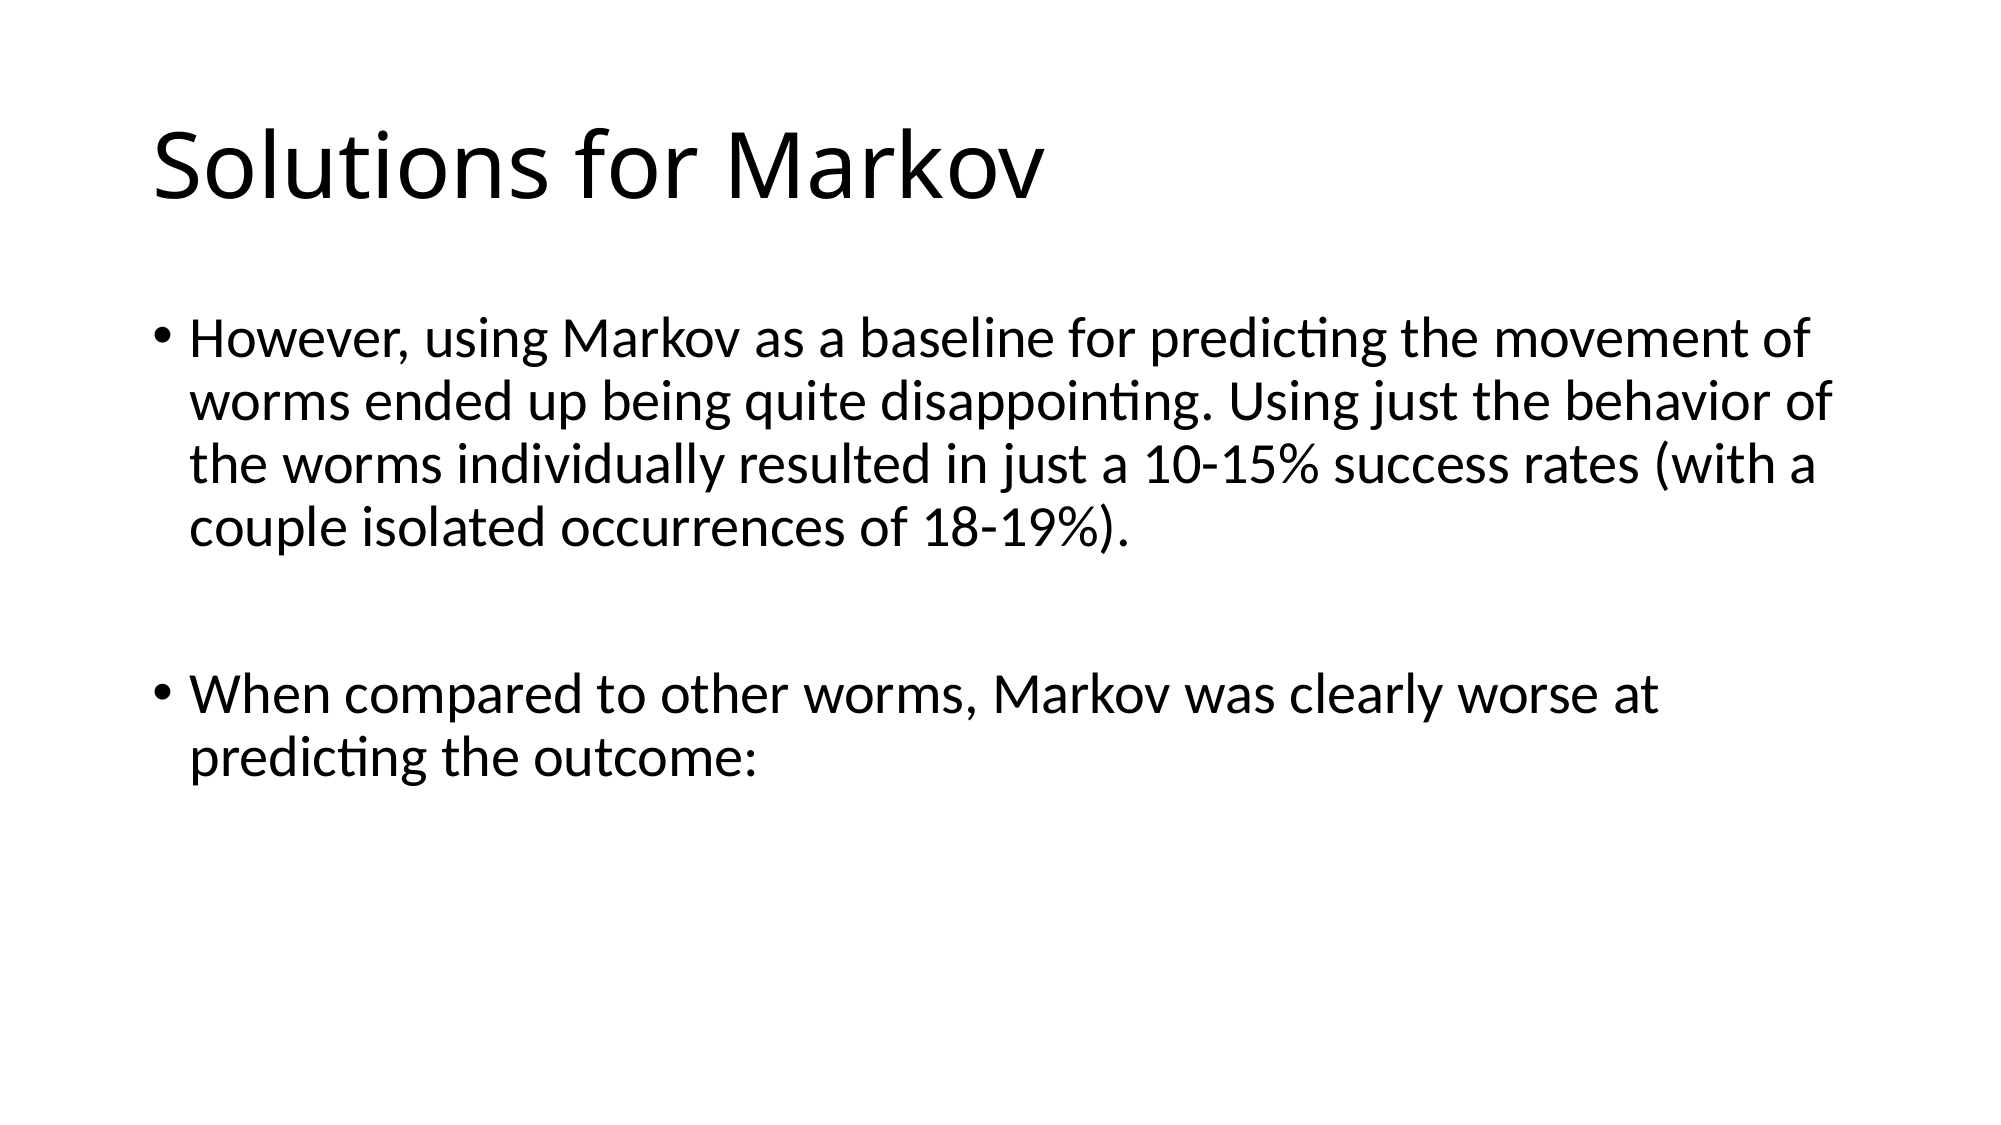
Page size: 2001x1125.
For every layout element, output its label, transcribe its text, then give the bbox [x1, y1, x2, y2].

list However, using Markov as a baseline for predicting the movement of worms ended up being quite disappointing. Using just the behavior of the worms individually resulted in just a 10-15% success rates (with a couple isolated occurrences of 18-19%). When compared to other worms, Markov was clearly worse at predicting the outcome: [137, 299, 1863, 1014]
title Solutions for Markov [137, 59, 1863, 278]
